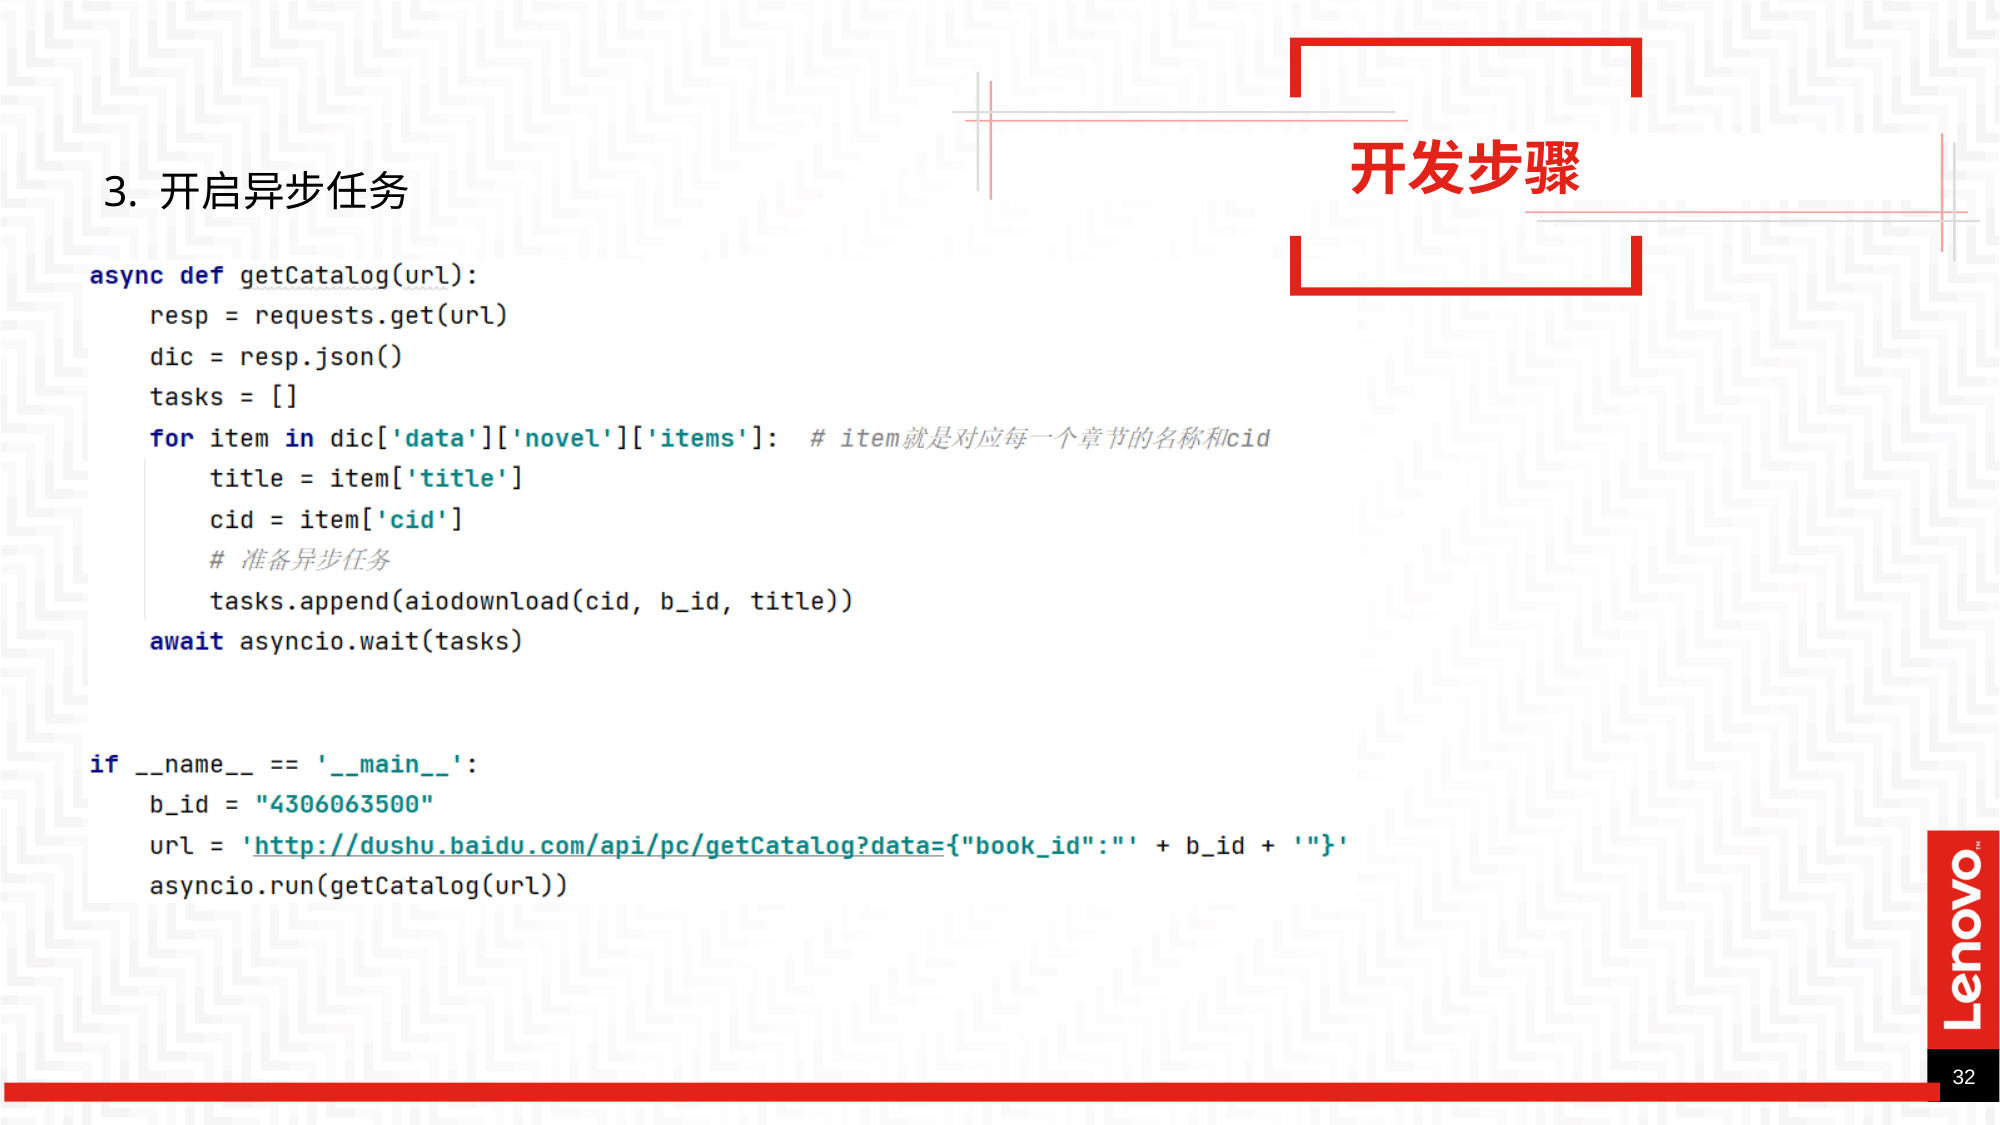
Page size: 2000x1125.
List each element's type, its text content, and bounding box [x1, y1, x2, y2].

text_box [951, 37, 1981, 296]
picture [0, 0, 2000, 1125]
text_box [2, 1080, 1942, 1104]
picture [1928, 831, 2000, 1049]
text_box 3. 开启异步任务 [88, 132, 946, 223]
